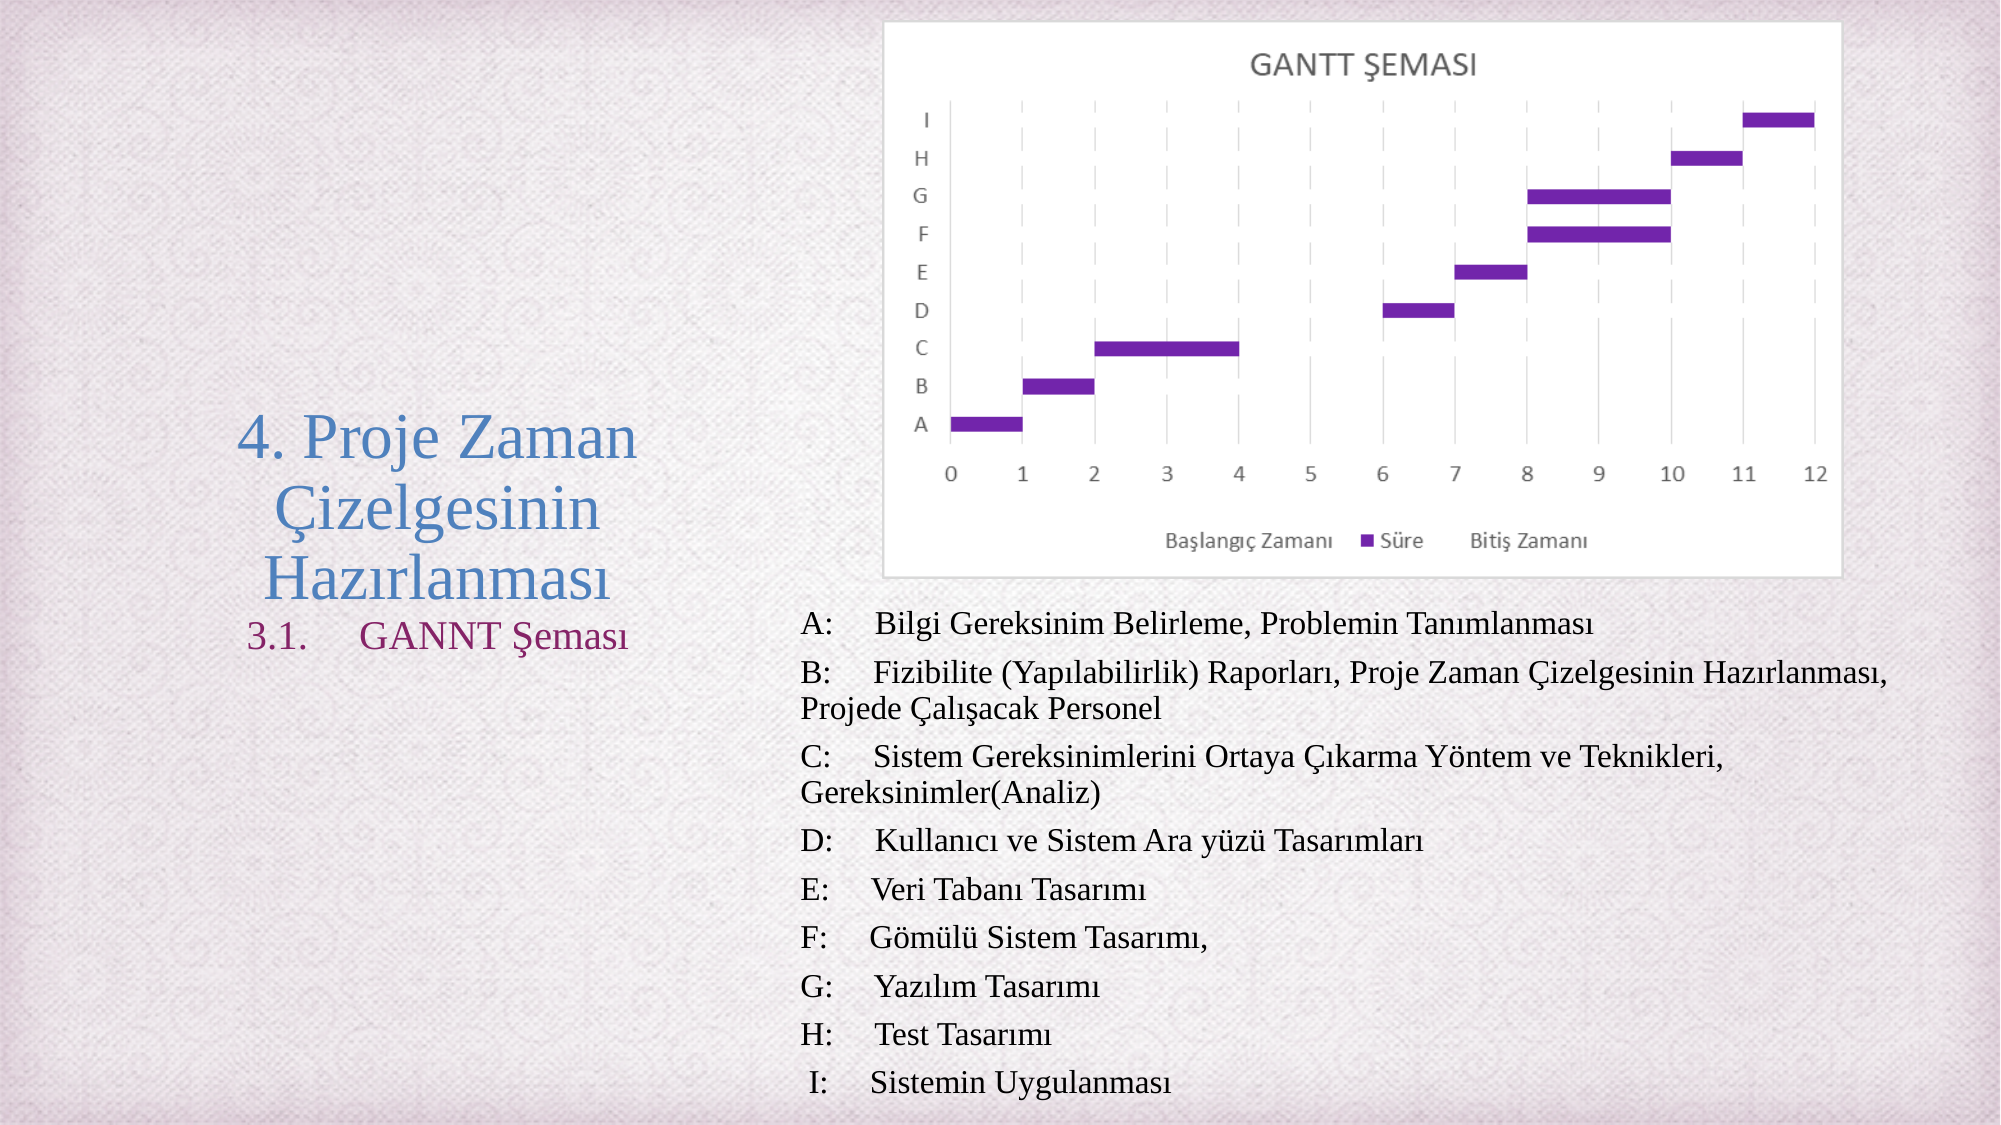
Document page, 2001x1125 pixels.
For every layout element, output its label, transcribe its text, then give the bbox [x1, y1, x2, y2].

title 4. Proje Zaman Çizelgesinin Hazırlanması 3.1. GANNT Şeması [100, 393, 776, 715]
list A: Bilgi Gereksinim Belirleme, Problemin Tanımlanması B: Fizibilite (Yapılabilirlik) Raporları, Proje Zaman Çizelgesinin Hazırlanması, Projede Çalışacak Personel C: Sistem Gereksinimlerini Ortaya Çıkarma Yöntem ve Teknikleri, Gereksinimler(Analiz) D: Kullanıcı ve Sistem Ara yüzü Tasarımları E: Veri Tabanı Tasarımı F: Gömülü Sistem Tasarımı, G: Yazılım Tasarımı H: Test Tasarımı I: Sistemin Uygulanması [785, 598, 1941, 1106]
picture [0, 0, 2001, 1125]
